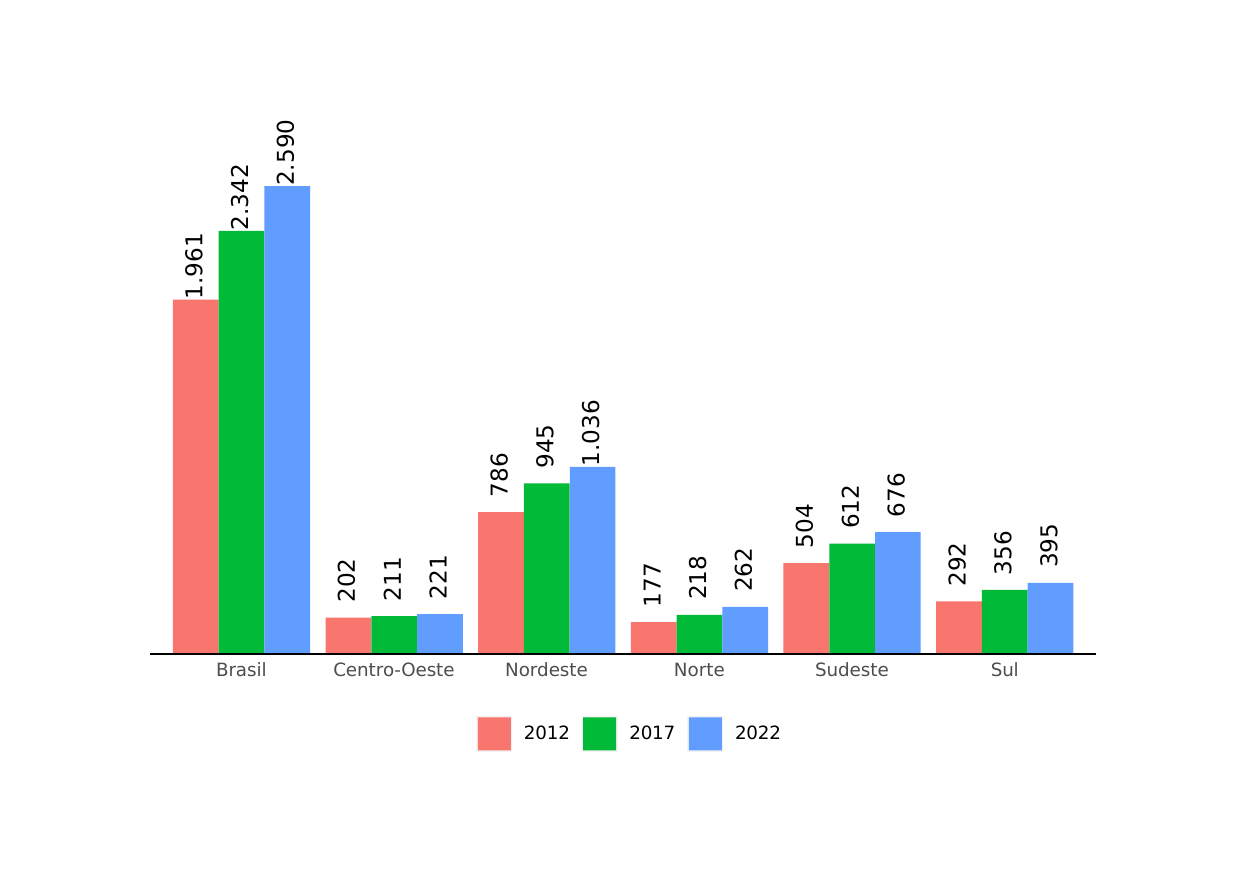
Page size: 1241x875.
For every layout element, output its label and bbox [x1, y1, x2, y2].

text_box [132, 99, 1108, 775]
